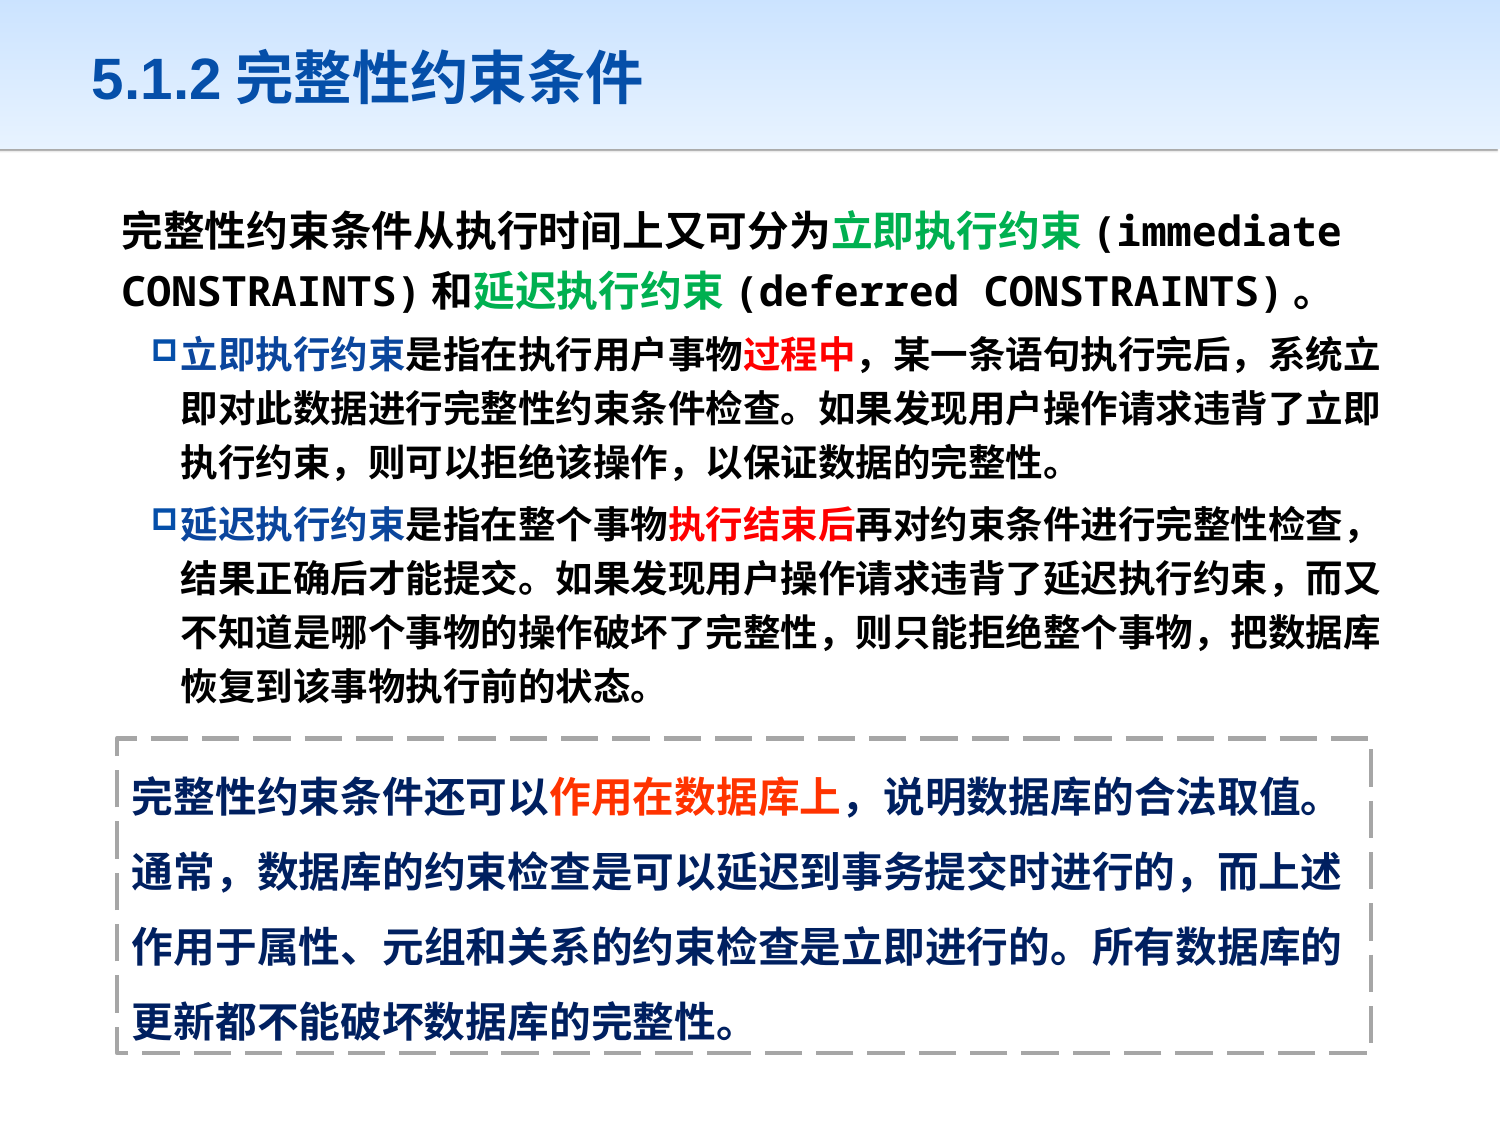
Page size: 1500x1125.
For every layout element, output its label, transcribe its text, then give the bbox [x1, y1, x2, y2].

list 完整性约束条件从执行时间上又可分为立即执行约束(immediate CONSTRAINTS)和延迟执行约束(deferred CONSTRAINTS)。 立即执行约束是指在执行用户事物过程中，某一条语句执行完后，系统立即对此数据进行完整性约束条件检查。如果发现用户操作请求违背了立即执行约束，则可以拒绝该操作，以保证数据的完整性。 延迟执行约束是指在整个事物执行结束后再对约束条件进行完整性检查，结果正确后才能提交。如果发现用户操作请求违背了延迟执行约束，而又不知道是哪个事物的操作破坏了完整性，则只能拒绝整个事物，把数据库恢复到该事物执行前的状态。 [76, 187, 1424, 999]
text_box 完整性约束条件还可以作用在数据库上，说明数据库的合法取值。通常，数据库的约束检查是可以延迟到事务提交时进行的，而上述作用于属性、元组和关系的约束检查是立即进行的。所有数据库的更新都不能破坏数据库的完整性。 [117, 738, 1372, 1053]
title 5.1.2完整性约束条件 [76, 23, 1424, 131]
